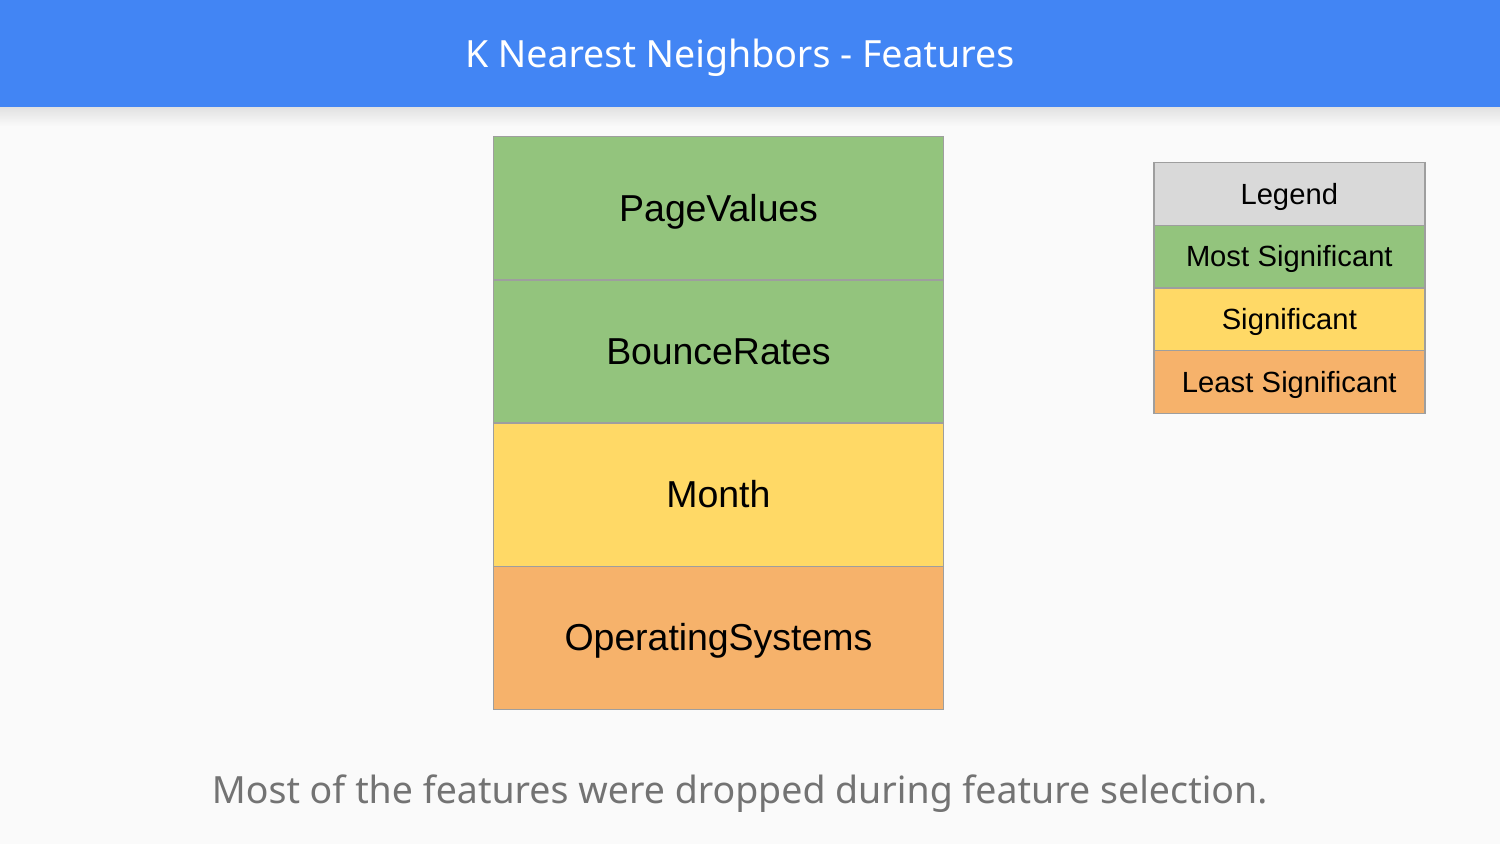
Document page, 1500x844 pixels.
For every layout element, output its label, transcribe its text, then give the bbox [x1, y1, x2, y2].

table_cell Month [494, 424, 943, 566]
table_header PageValues [494, 137, 943, 279]
table_cell OperatingSystems [494, 567, 943, 709]
table_header Legend [1155, 163, 1424, 225]
table_cell BounceRates [494, 281, 943, 422]
table_cell Significant [1155, 289, 1424, 350]
title K Nearest Neighbors - Features [16, 2, 1464, 102]
text_box Most of the features were dropped during feature selection. [65, 744, 1415, 817]
table_cell Least Significant [1155, 351, 1424, 413]
table_cell Most Significant [1155, 226, 1424, 287]
